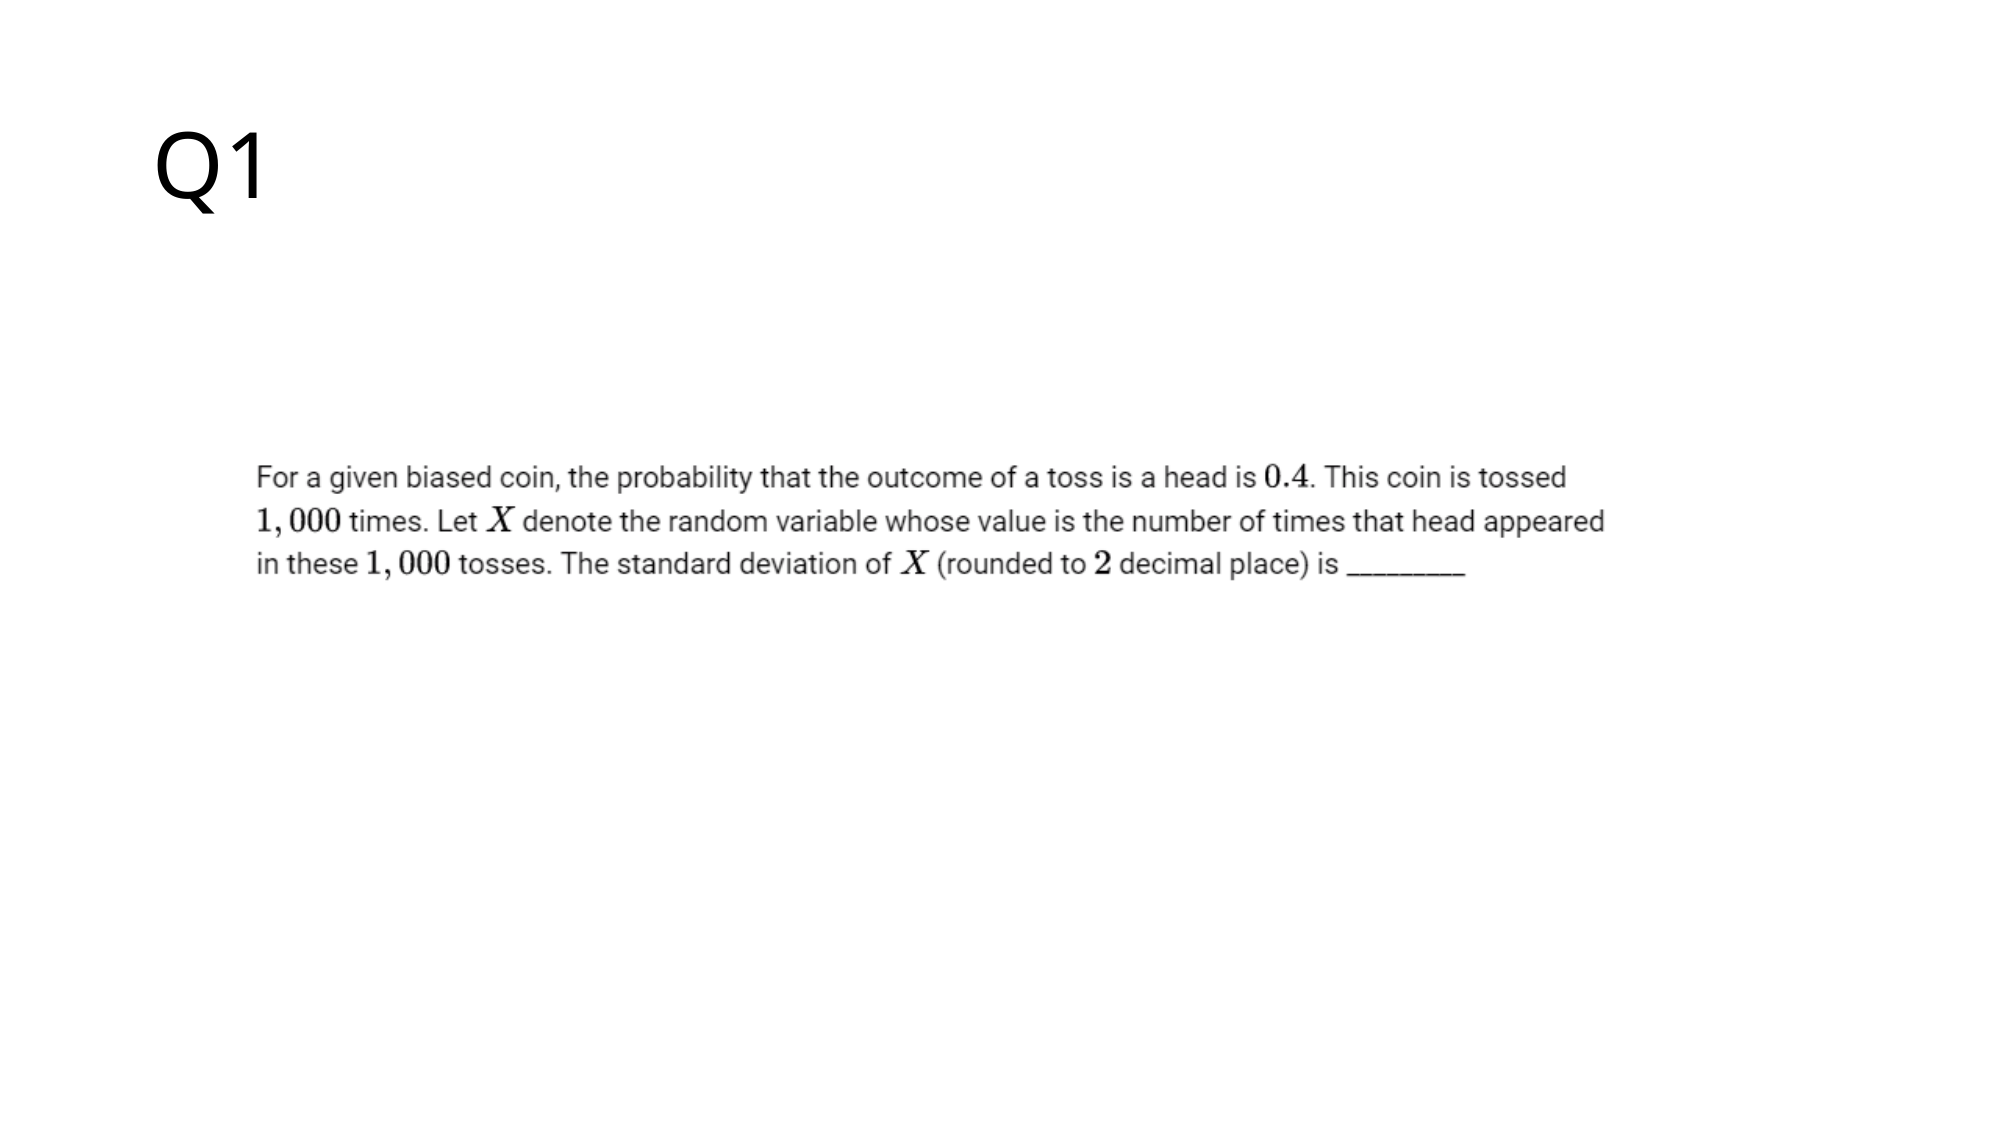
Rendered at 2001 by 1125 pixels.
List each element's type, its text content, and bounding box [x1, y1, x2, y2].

title Q1 [137, 59, 1863, 278]
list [245, 450, 1611, 615]
